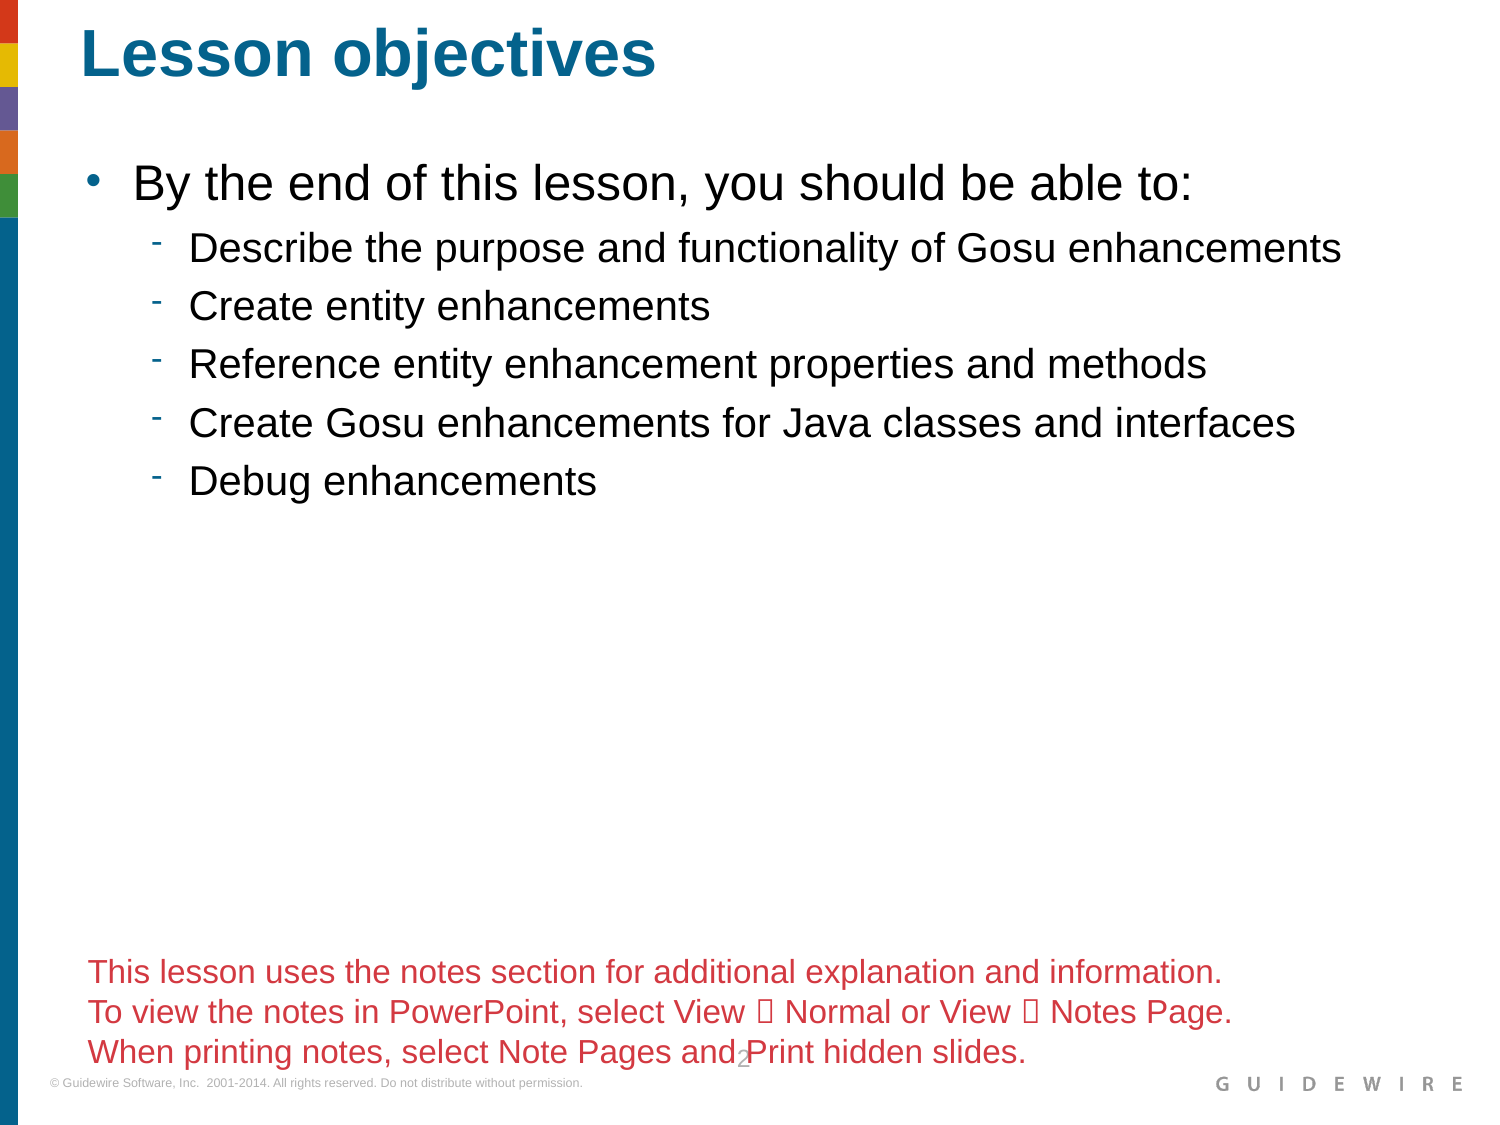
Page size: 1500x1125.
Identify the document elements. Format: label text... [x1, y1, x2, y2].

text_box Describe the purpose and functionality of Gosu enhancements Create entity enhancements Reference entity enhancement properties and methods Create Gosu enhancements for Java classes and interfaces Debug enhancements [85, 220, 1451, 933]
picture [1215, 1073, 1480, 1096]
